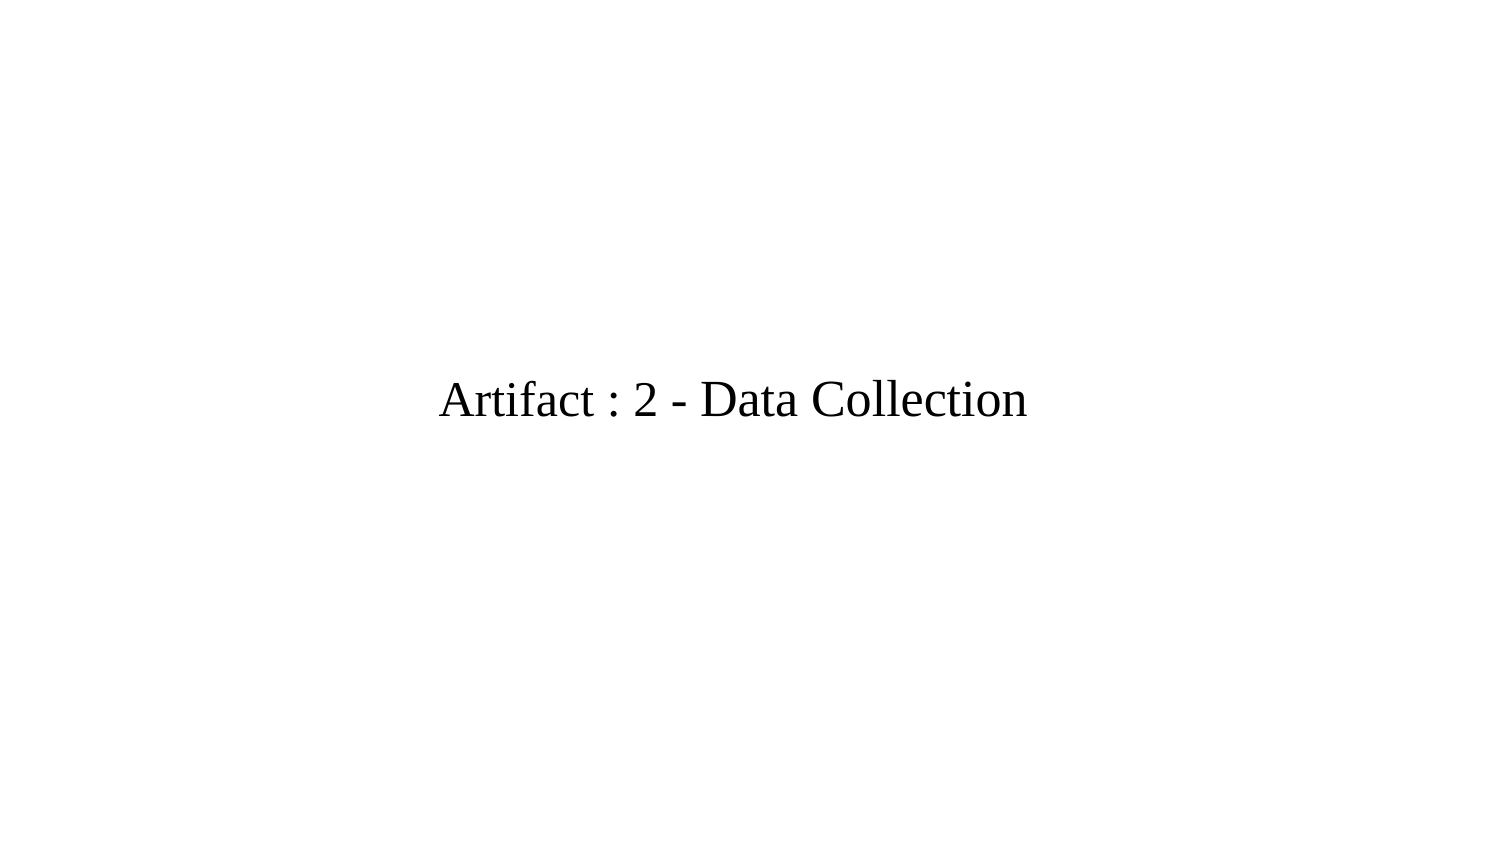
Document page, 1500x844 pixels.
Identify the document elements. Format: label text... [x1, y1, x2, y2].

title Artifact : 2 - Data Collection [34, 349, 1433, 450]
